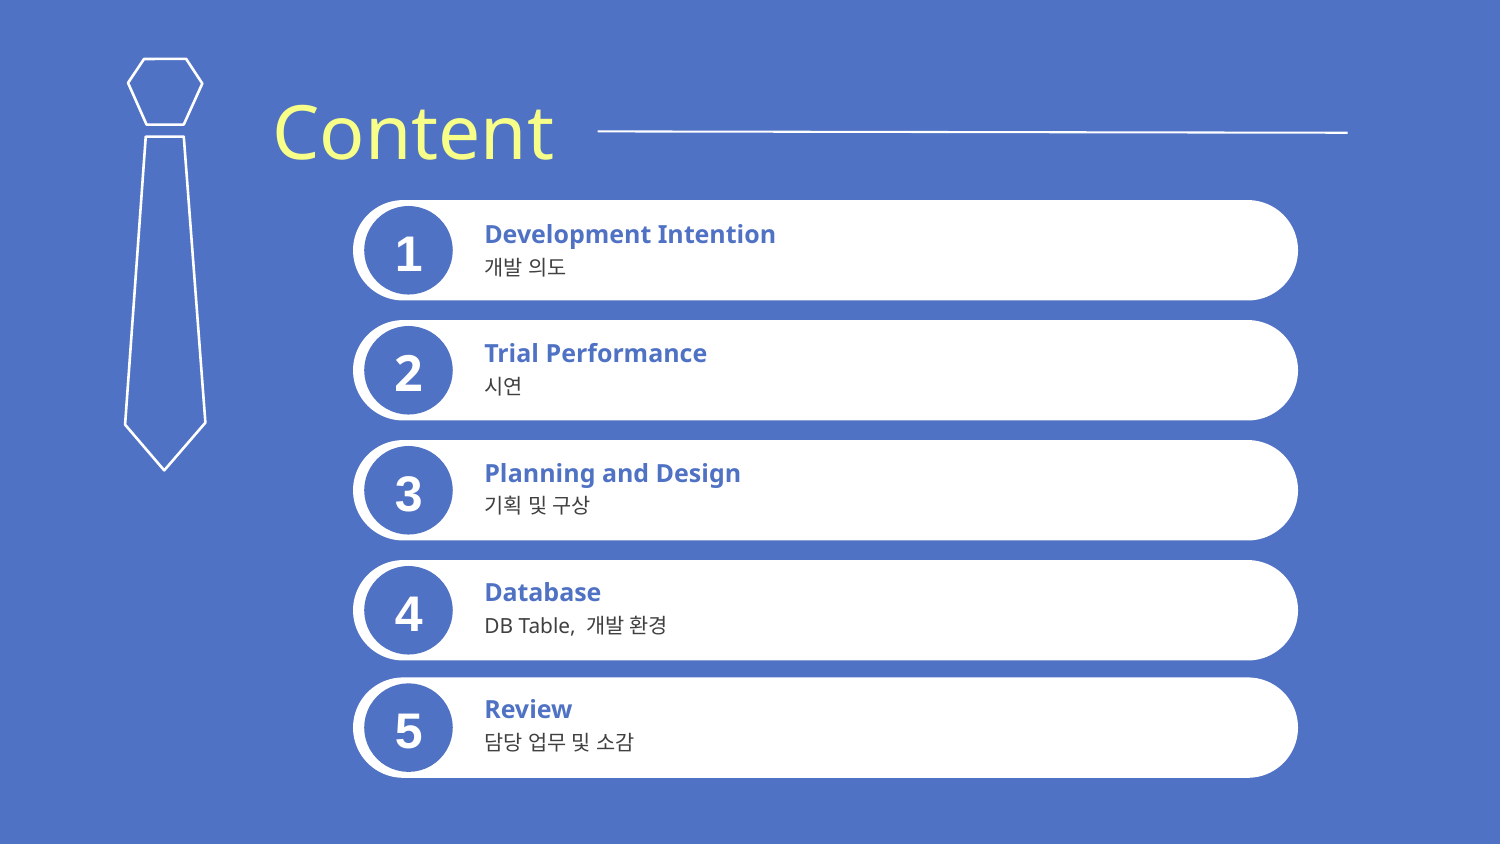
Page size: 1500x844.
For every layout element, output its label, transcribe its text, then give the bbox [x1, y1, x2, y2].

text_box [352, 199, 1299, 301]
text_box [352, 559, 1299, 661]
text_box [469, 449, 1240, 527]
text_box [352, 319, 1299, 421]
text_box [469, 330, 1240, 407]
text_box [352, 439, 1299, 541]
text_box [469, 686, 1240, 763]
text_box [124, 58, 206, 471]
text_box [352, 677, 1299, 779]
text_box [469, 569, 1240, 646]
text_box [469, 210, 1240, 288]
text_box Content [257, 81, 1475, 177]
